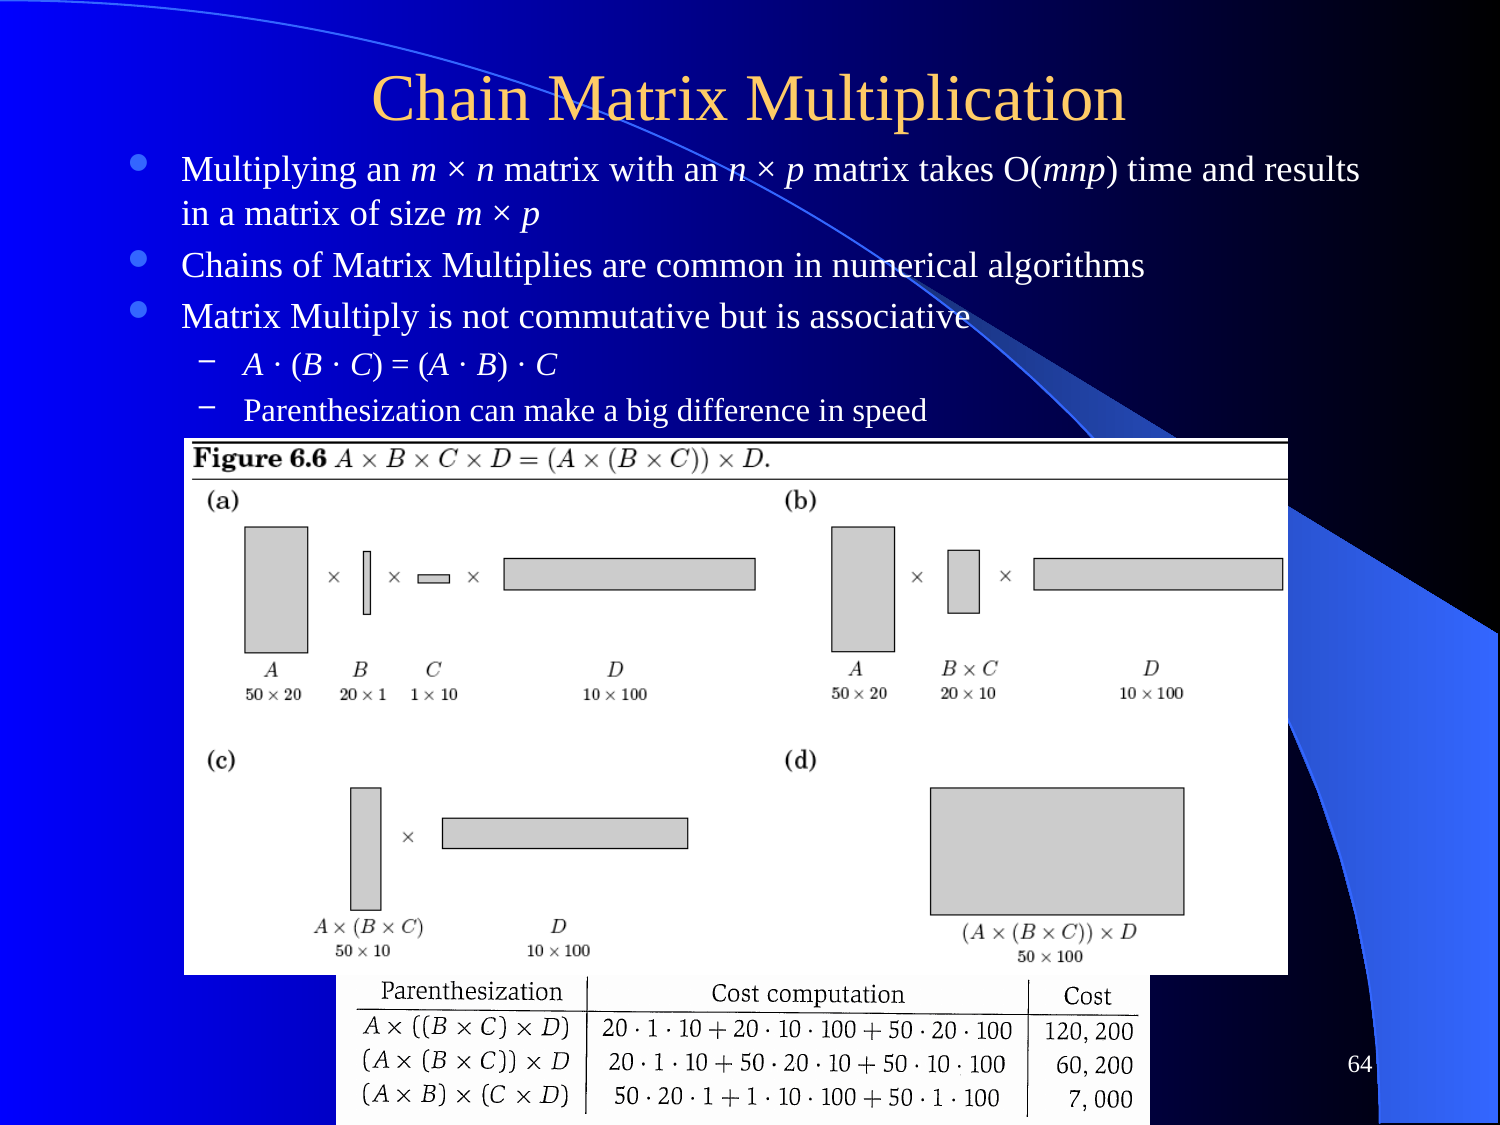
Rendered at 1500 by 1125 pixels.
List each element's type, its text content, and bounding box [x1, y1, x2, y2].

list Multiplying an m × n matrix with an n × p matrix takes O(mnp) time and results in a matrix of size m × p Chains of Matrix Multiplies are common in numerical algorithms Matrix Multiply is not commutative but is associative A · (B · C) = (A · B) · C Parenthesization can make a big difference in speed [112, 137, 1388, 438]
picture [184, 438, 1288, 1125]
slide_number 64 [1155, 1024, 1388, 1101]
title Chain Matrix Multiplication [112, 24, 1388, 137]
